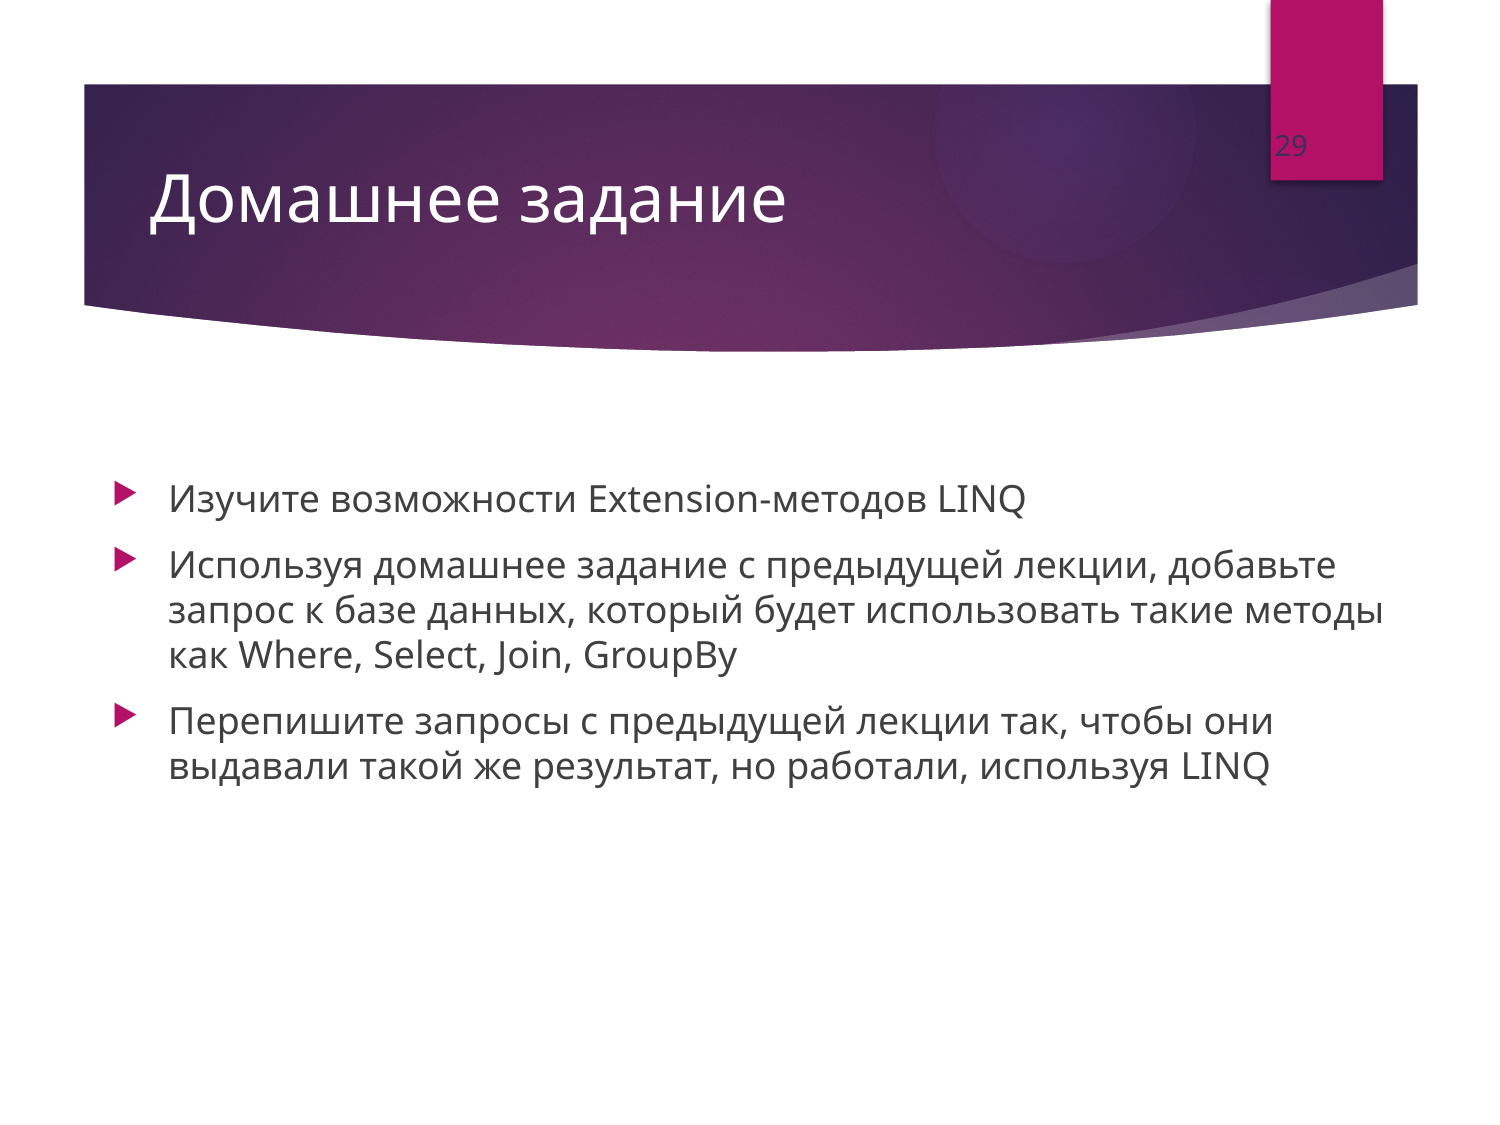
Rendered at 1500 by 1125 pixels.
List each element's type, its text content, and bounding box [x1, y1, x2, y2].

slide_number 29 [1259, 48, 1390, 114]
list Изучите возможности Extension-методов LINQ Используя домашнее задание с предыдущей лекции, добавьте запрос к базе данных, который будет использовать такие методы как Where, Select, Join, GroupBy Перепишите запросы с предыдущей лекции так, чтобы они выдавали такой же результат, но работали, используя LINQ [96, 467, 1405, 1012]
text_box Домашнее задание [135, 114, 1458, 277]
